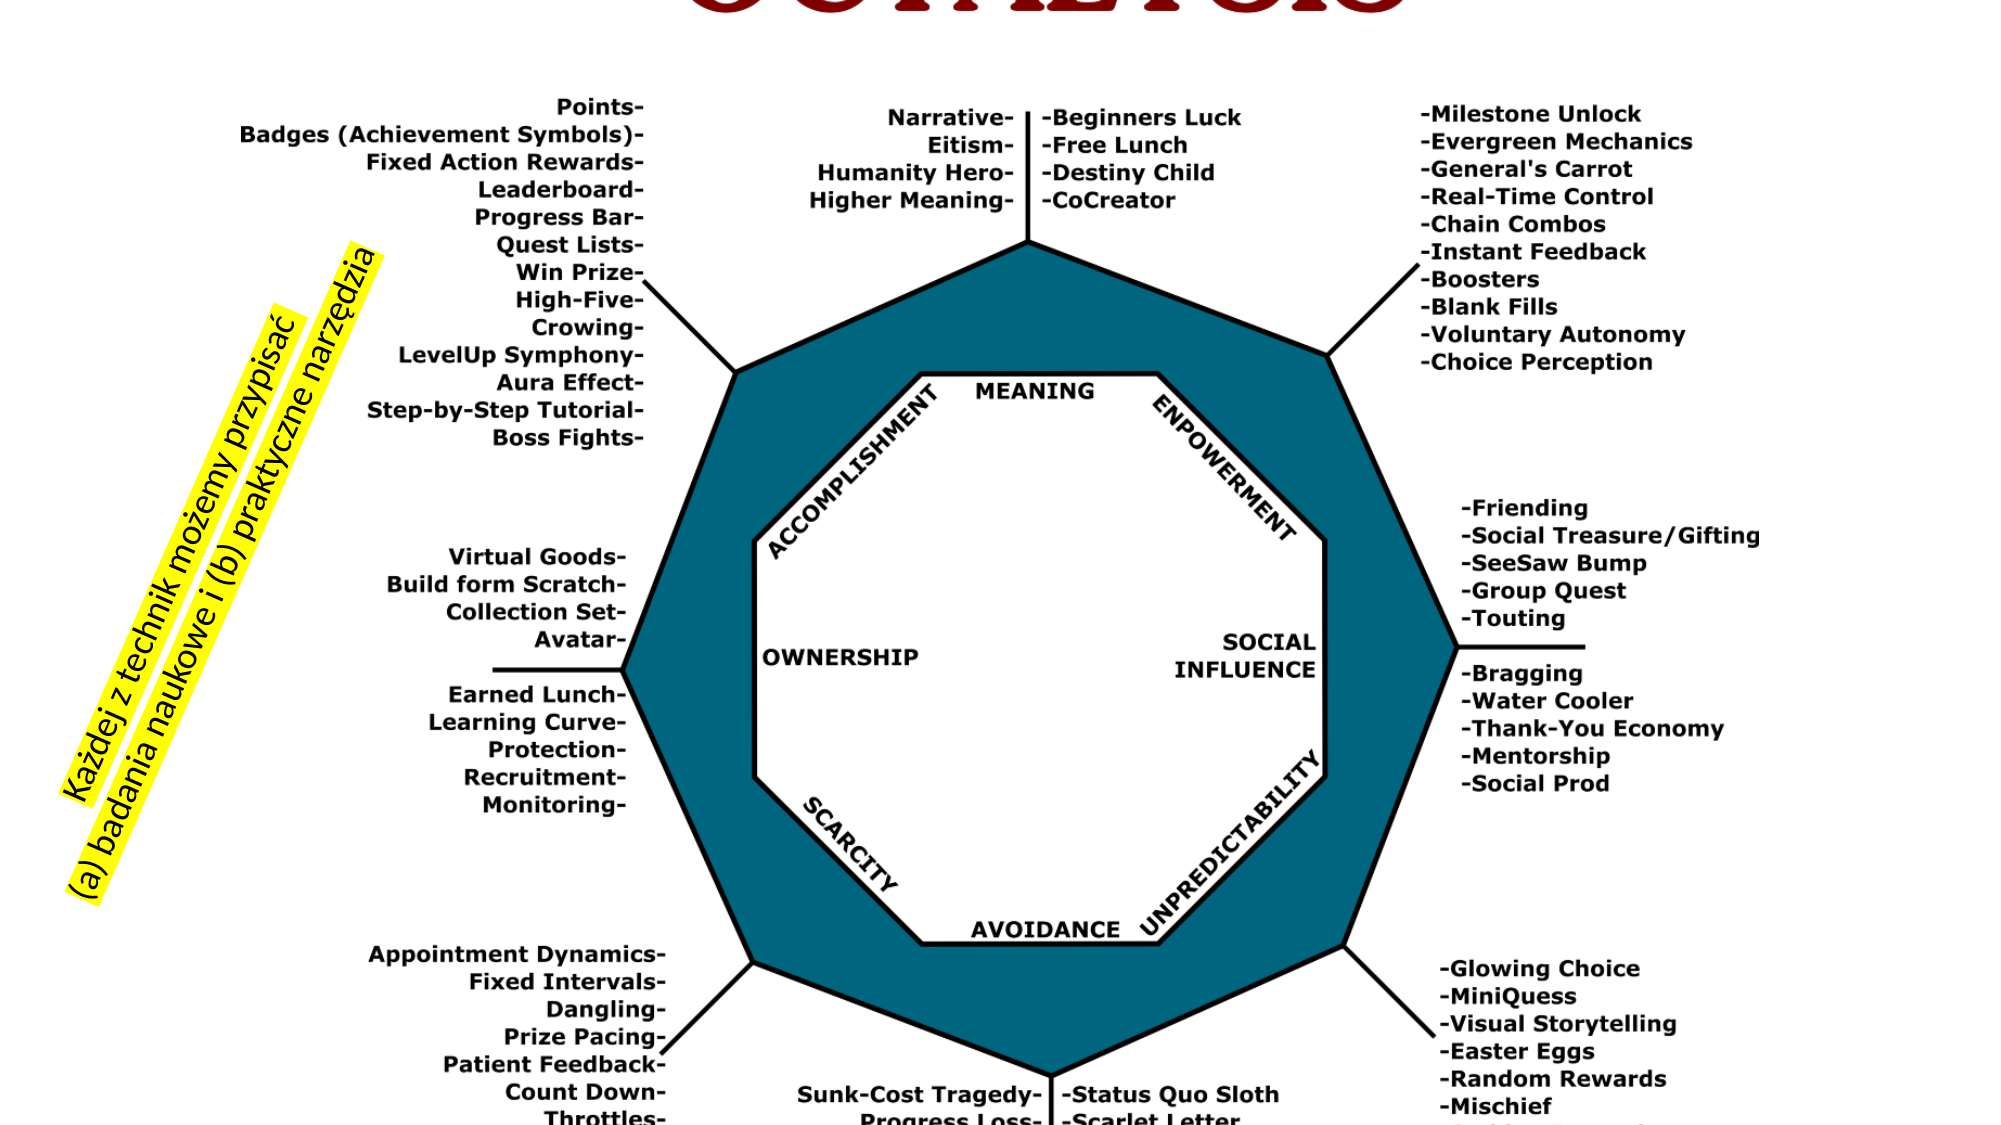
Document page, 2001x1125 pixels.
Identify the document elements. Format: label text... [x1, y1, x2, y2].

text_box Każdej z technik możemy przypisać (a) badania naukowe i (b) praktyczne narzędzia [1, 335, 241, 923]
picture [241, 0, 1759, 1125]
